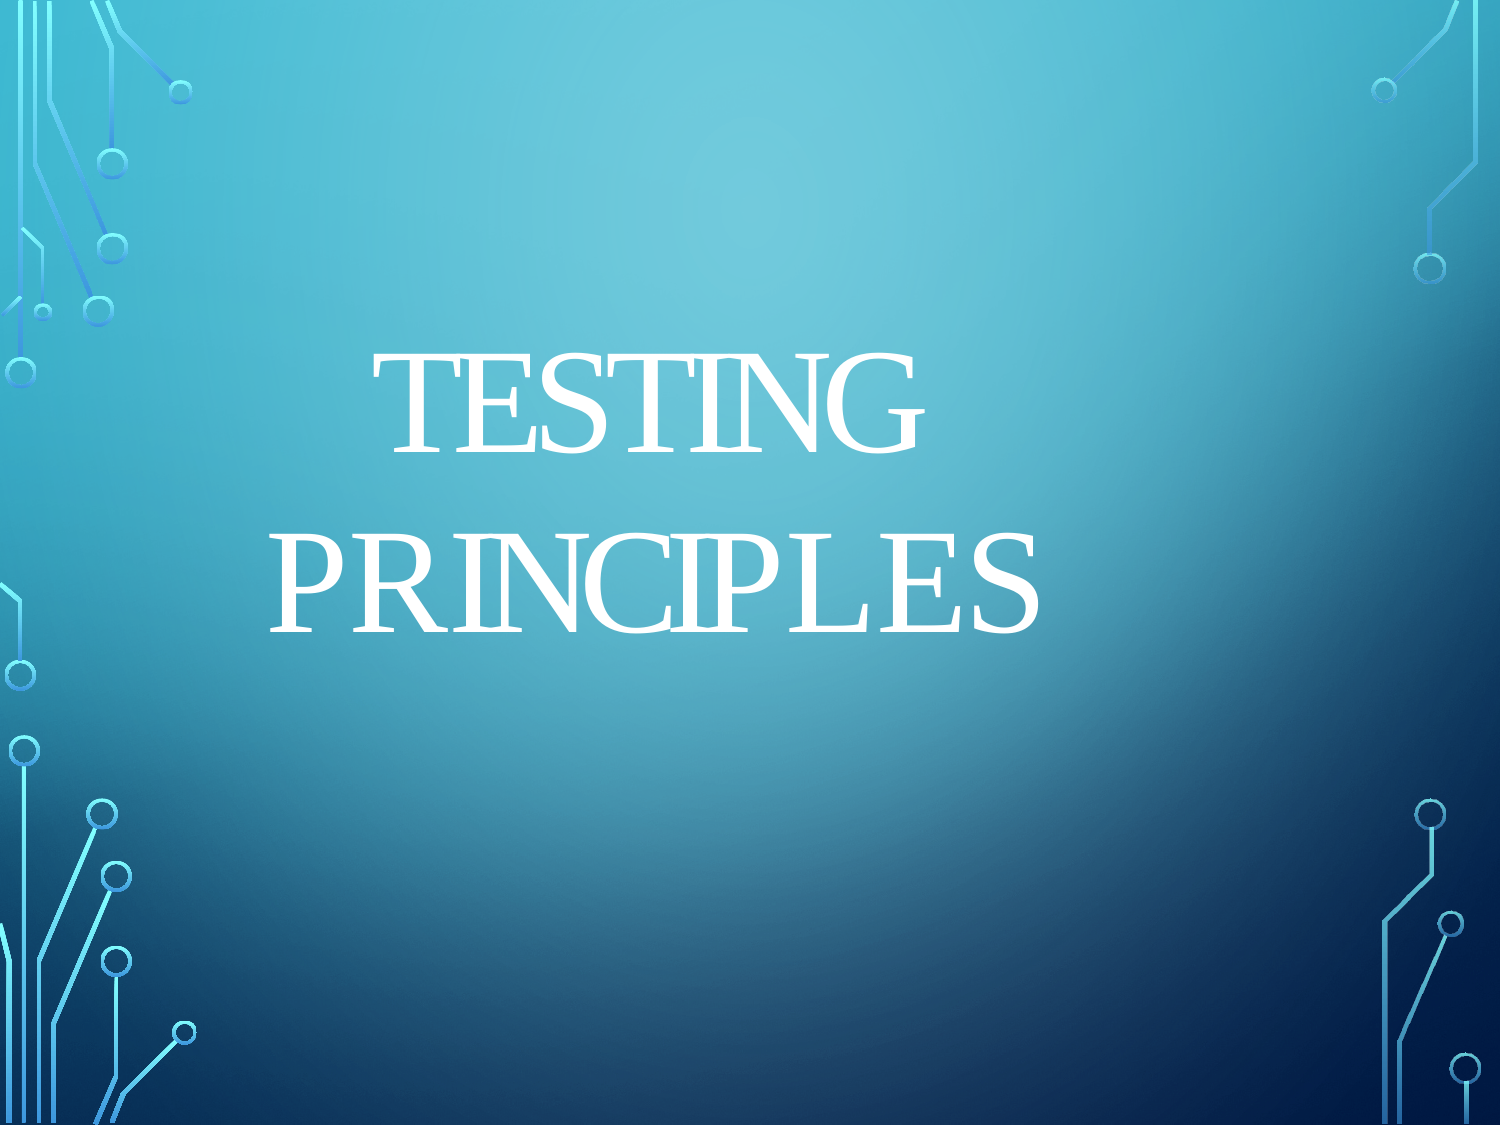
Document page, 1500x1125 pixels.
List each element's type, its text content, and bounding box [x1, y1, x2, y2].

title TESTING PRINCIPLES [263, 300, 1070, 663]
